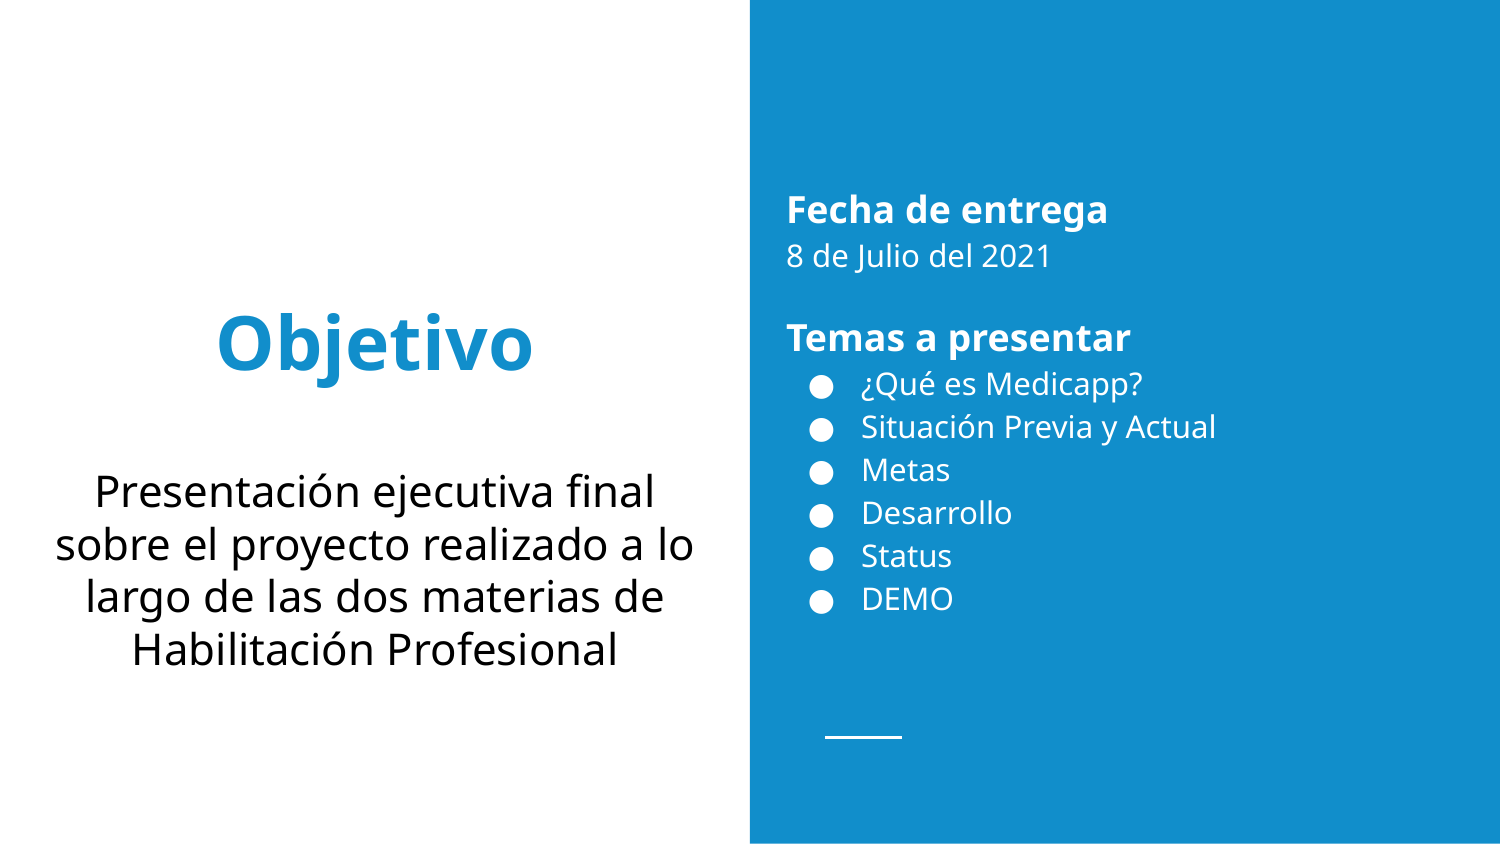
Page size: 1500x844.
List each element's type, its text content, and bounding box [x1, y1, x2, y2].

subtitle Presentación ejecutiva final sobre el proyecto realizado a lo largo de las dos materias de Habilitación Profesional [17, 448, 733, 665]
list Fecha de entrega 8 de Julio del 2021 Temas a presentar ¿Qué es Medicapp? Situación Previa y Actual Metas Desarrollo Status DEMO [770, 70, 1487, 725]
title Objetivo [43, 232, 708, 448]
